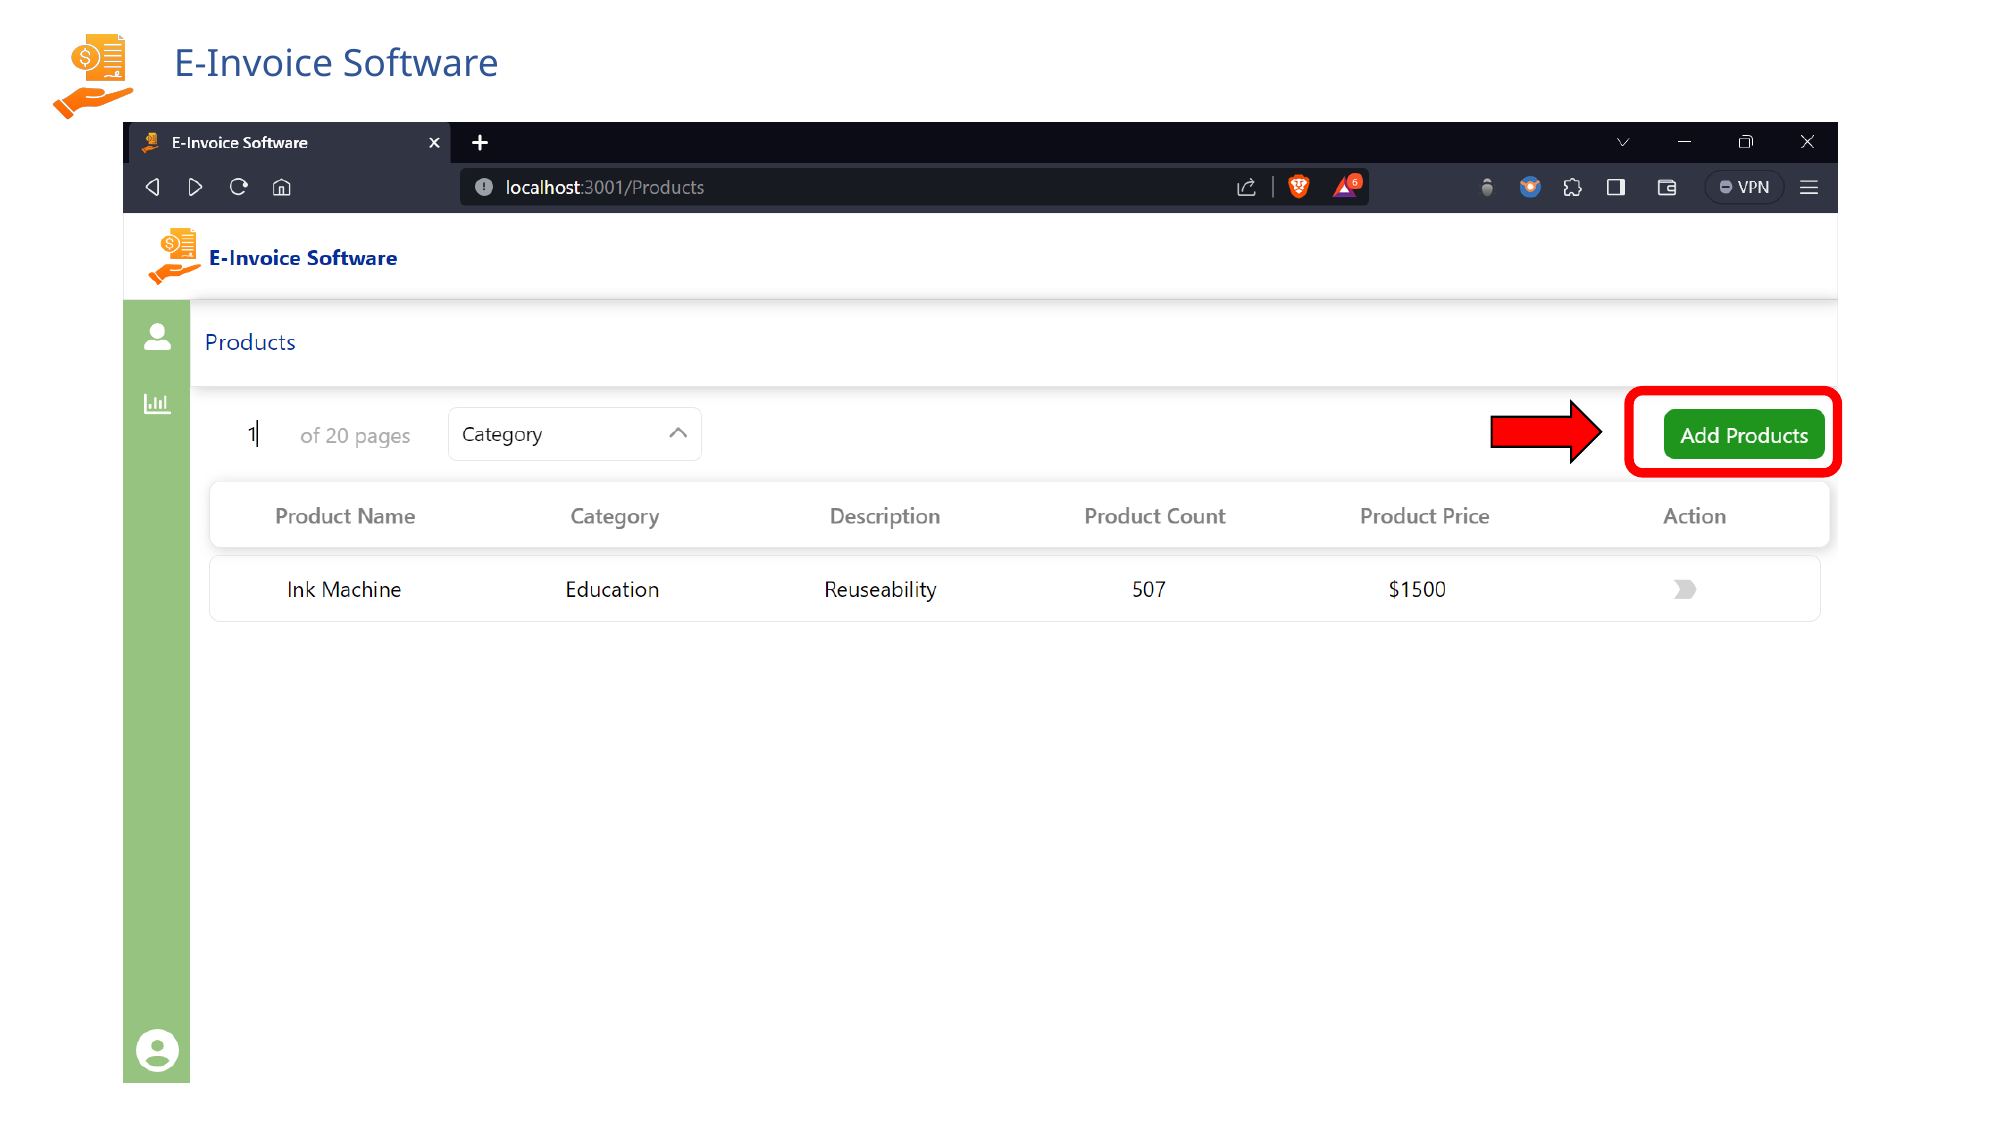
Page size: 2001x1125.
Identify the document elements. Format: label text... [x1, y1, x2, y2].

text_box E-Invoice Software [144, 31, 567, 91]
picture [42, 31, 1838, 1083]
